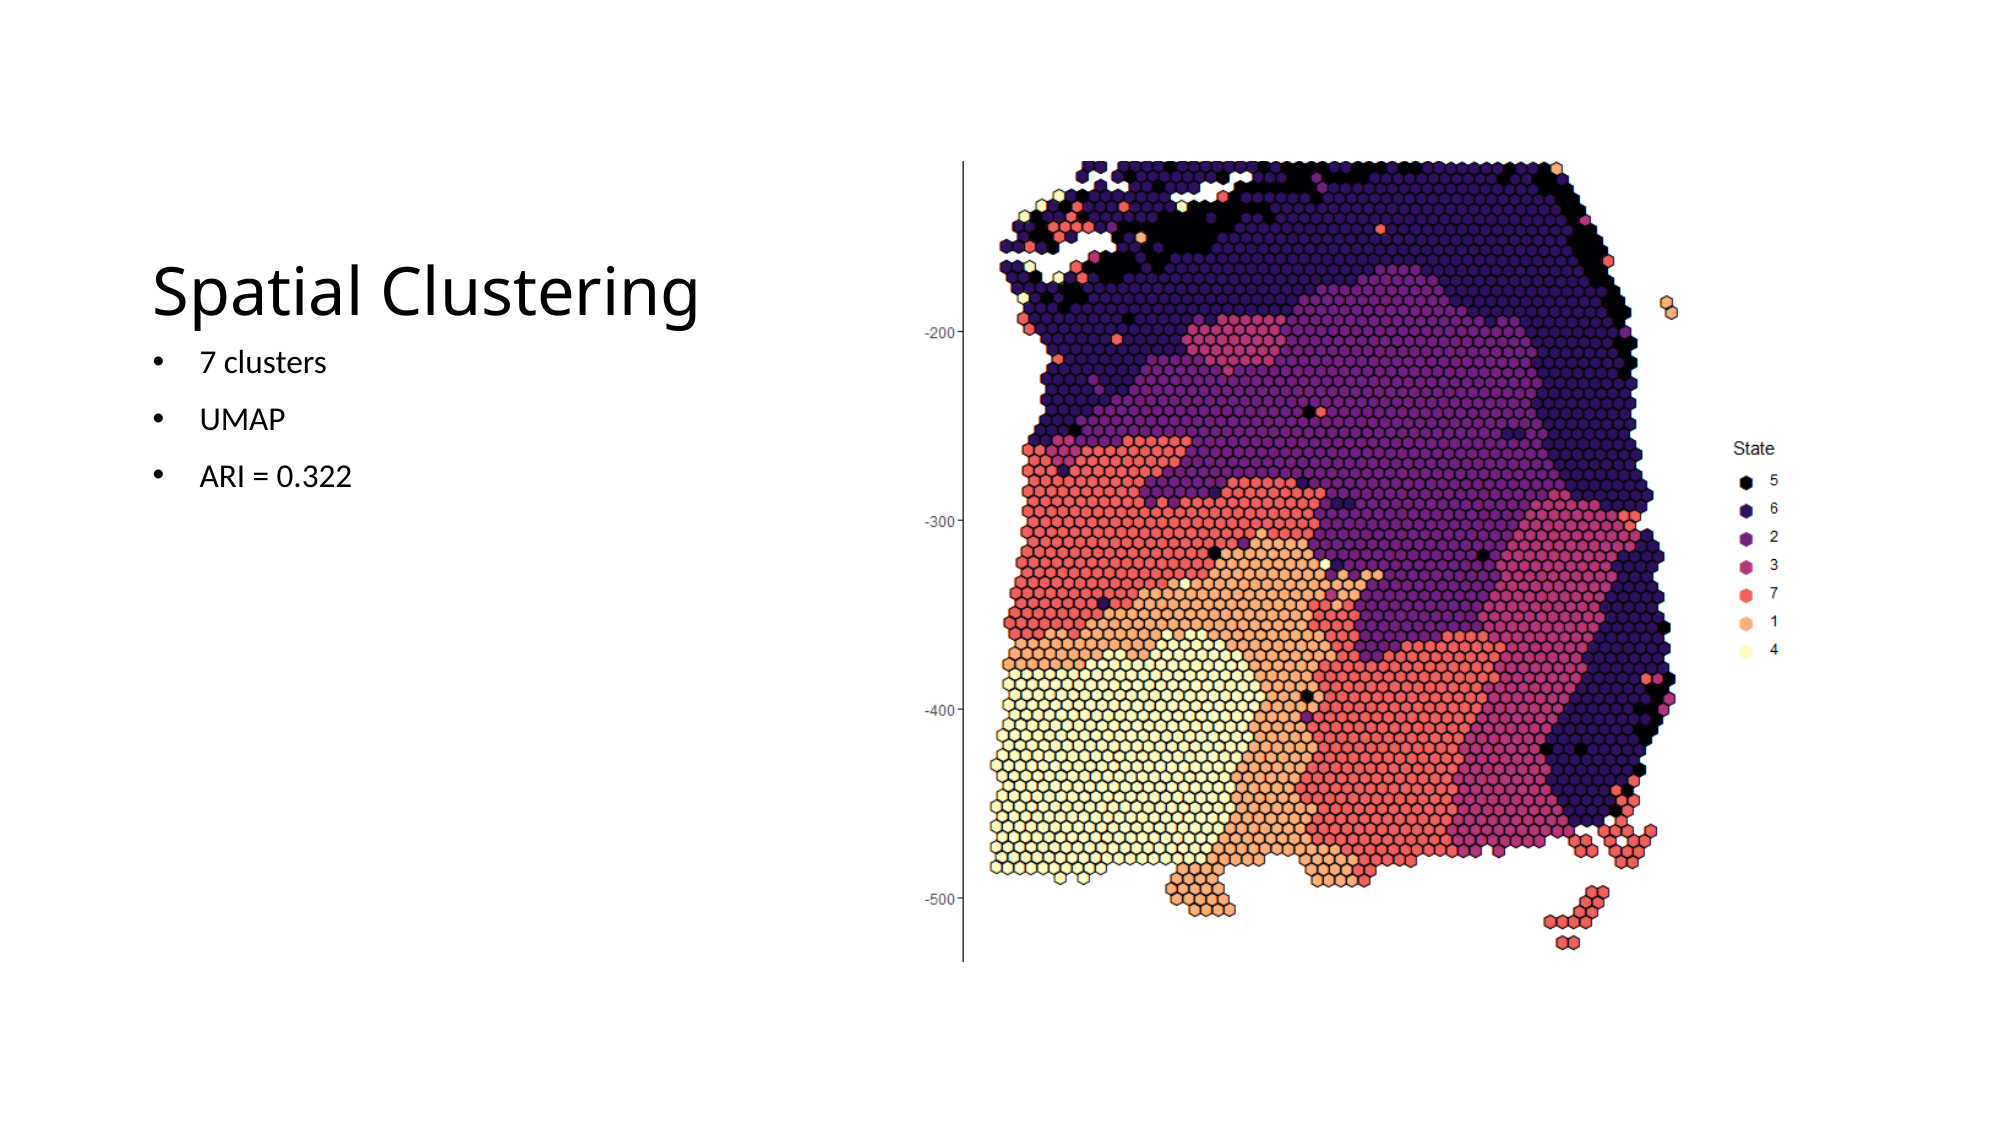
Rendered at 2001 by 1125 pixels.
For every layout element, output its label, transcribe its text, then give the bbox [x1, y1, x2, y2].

list 7 clusters UMAP ARI = 0.322 [137, 337, 783, 963]
picture [850, 161, 1863, 962]
title Spatial Clustering [137, 75, 783, 337]
